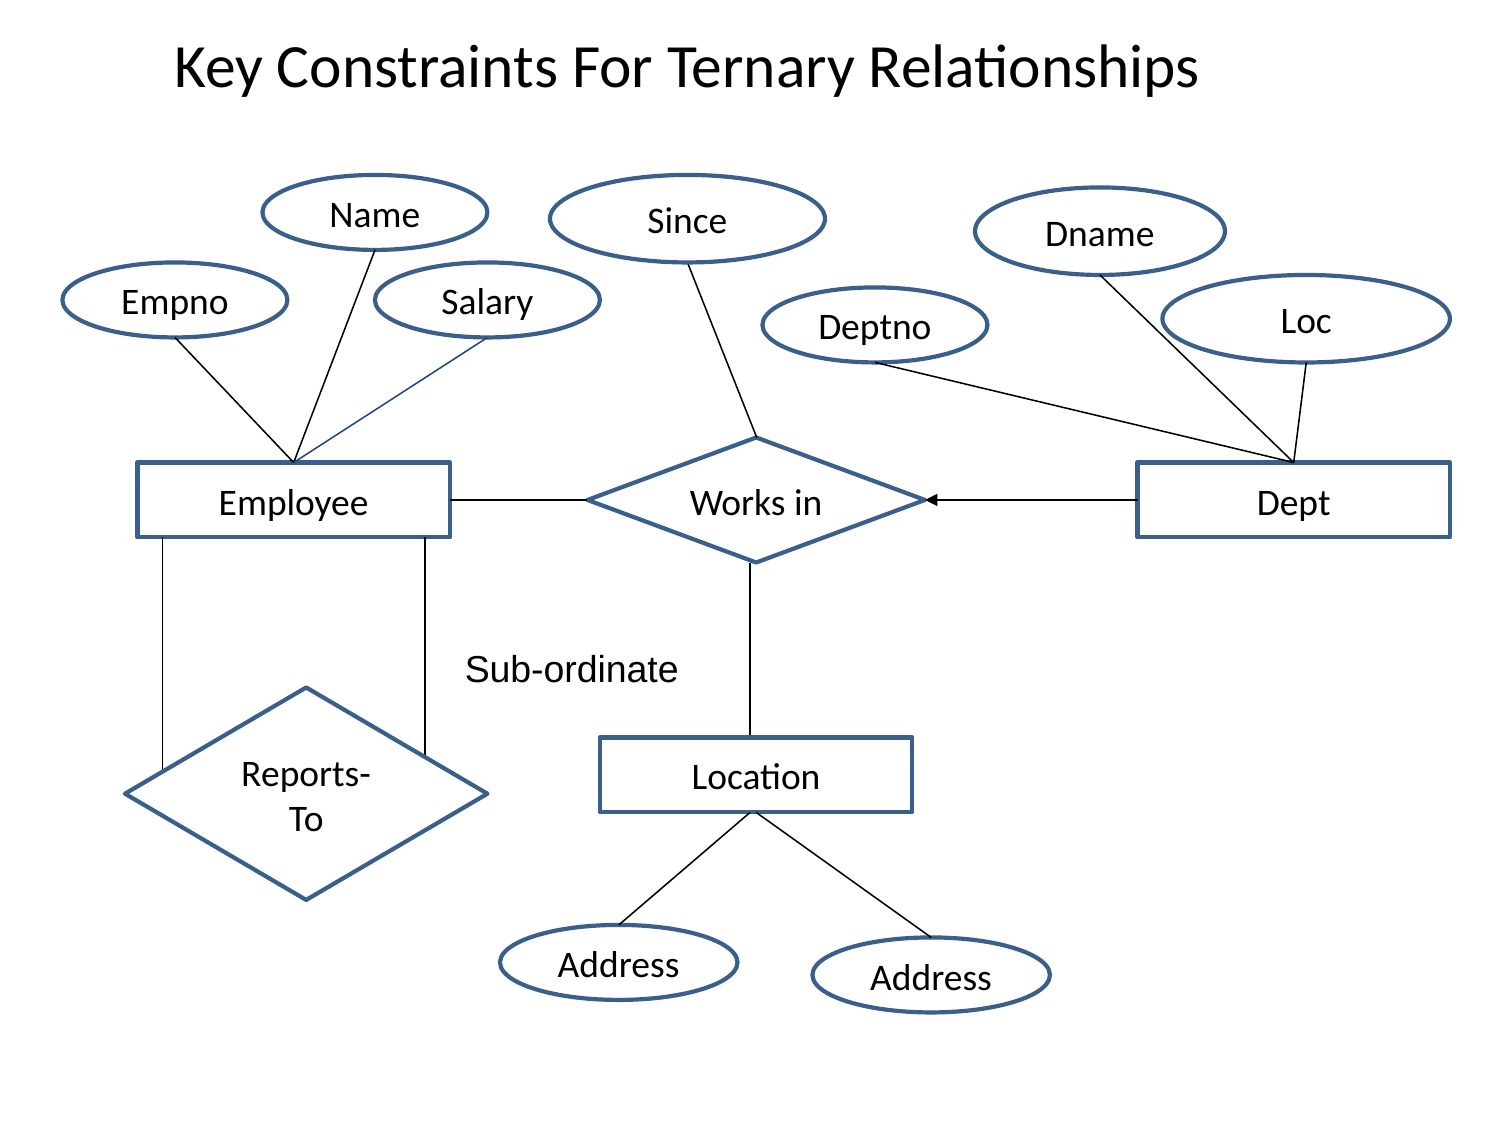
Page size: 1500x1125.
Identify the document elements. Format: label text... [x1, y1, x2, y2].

title Key Constraints For Ternary Relationships [24, 17, 1350, 109]
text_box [327, 302, 454, 498]
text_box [227, 315, 322, 398]
text_box Name [260, 172, 490, 253]
text_box Reports-To [122, 685, 490, 902]
text_box Address [497, 922, 740, 1003]
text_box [1034, 202, 1135, 623]
text_box Employee [135, 460, 452, 539]
table_cell 30 [324, 460, 452, 505]
text_box Dname [972, 185, 1228, 270]
text_box Salary [372, 260, 602, 340]
text_box Works in [586, 435, 926, 565]
text_box Loc [1292, 272, 1453, 365]
text_box Location [598, 735, 914, 814]
text_box Dept [1138, 460, 1452, 539]
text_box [1102, 271, 1291, 466]
text_box Sub-ordinate [450, 637, 713, 698]
text_box Empno [60, 260, 290, 340]
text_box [634, 315, 810, 385]
text_box Deptno [765, 285, 990, 365]
text_box Since [547, 172, 828, 265]
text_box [780, 787, 907, 963]
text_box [171, 340, 298, 460]
text_box Address [810, 935, 1052, 1015]
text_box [618, 812, 751, 926]
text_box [1249, 405, 1351, 419]
